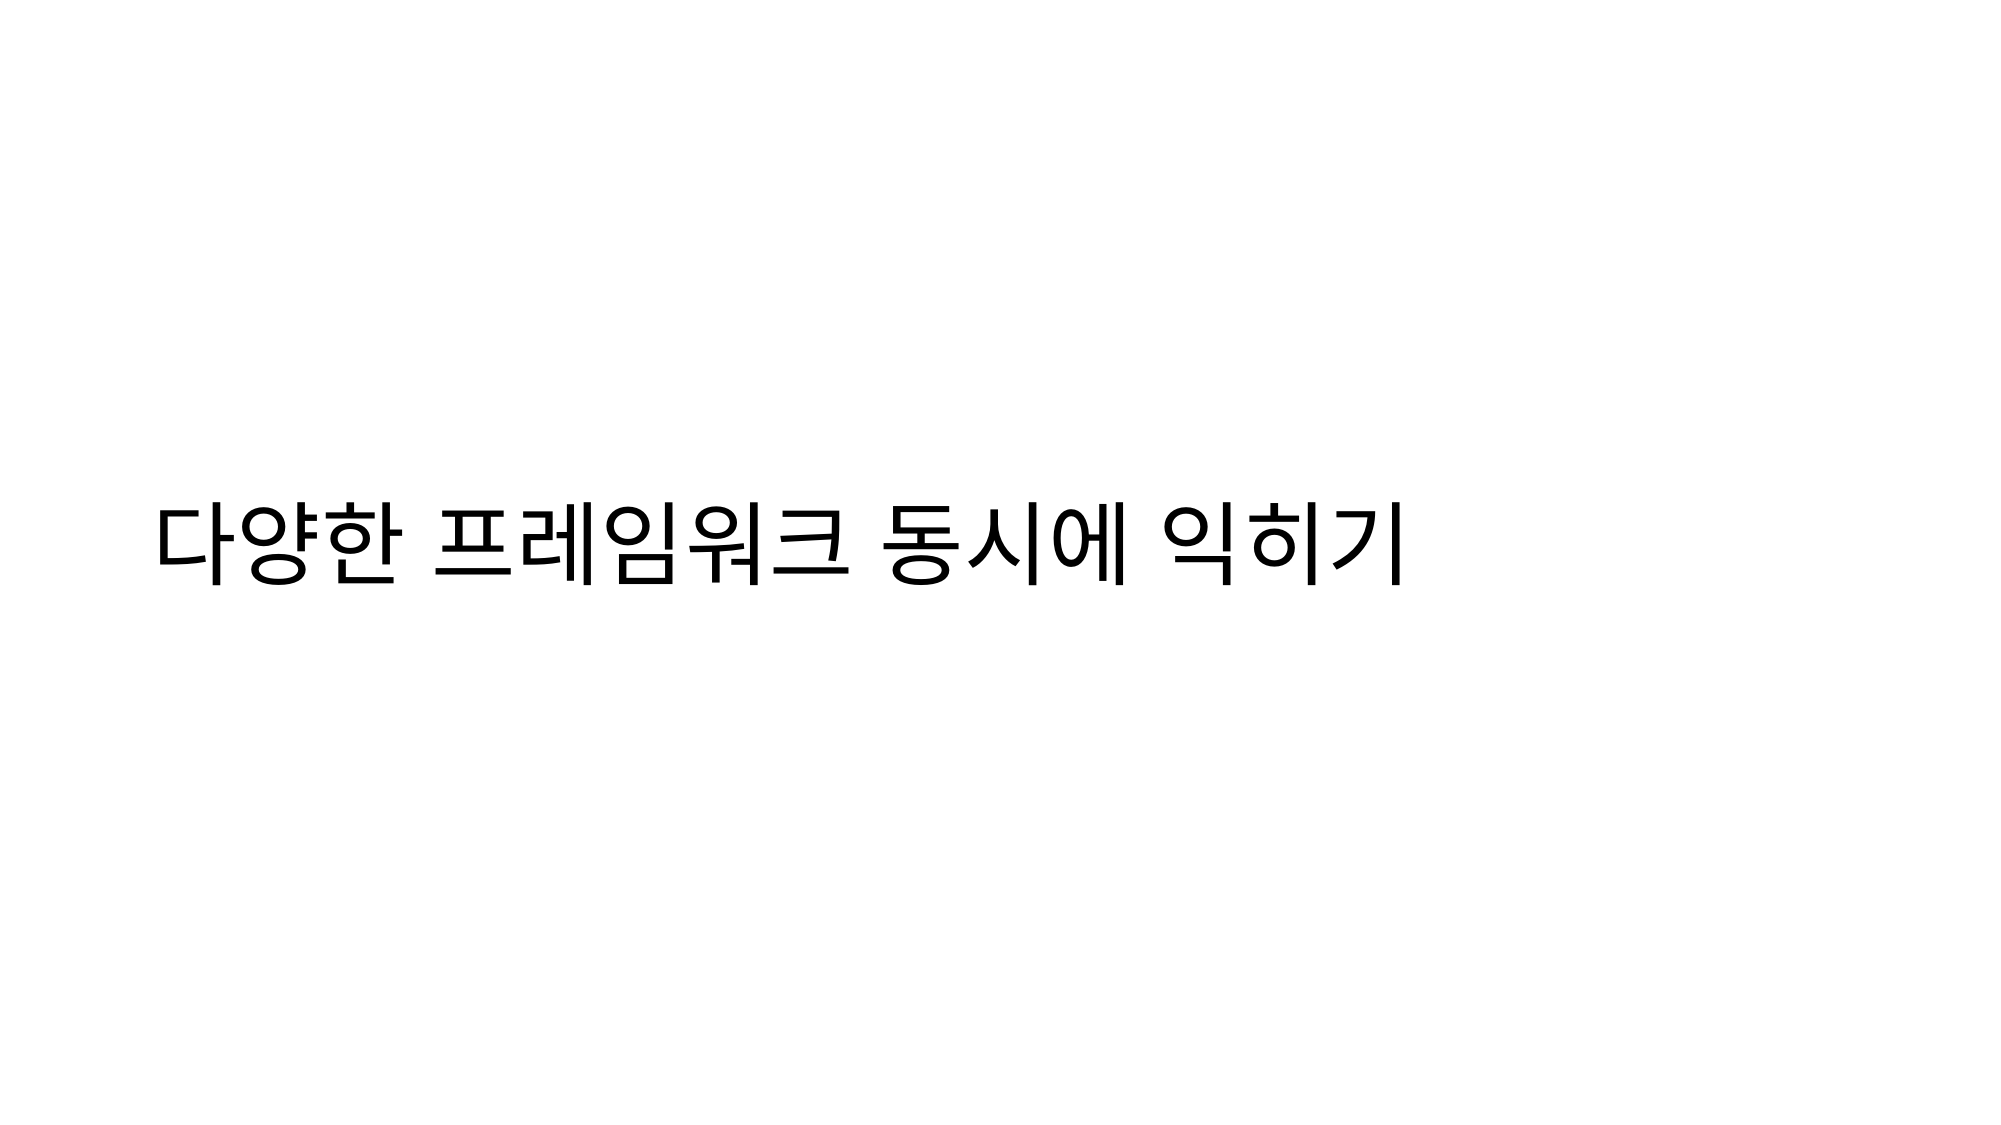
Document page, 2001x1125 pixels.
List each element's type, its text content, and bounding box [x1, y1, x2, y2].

title 다양한 프레임워크 동시에 익히기 [137, 138, 1863, 607]
